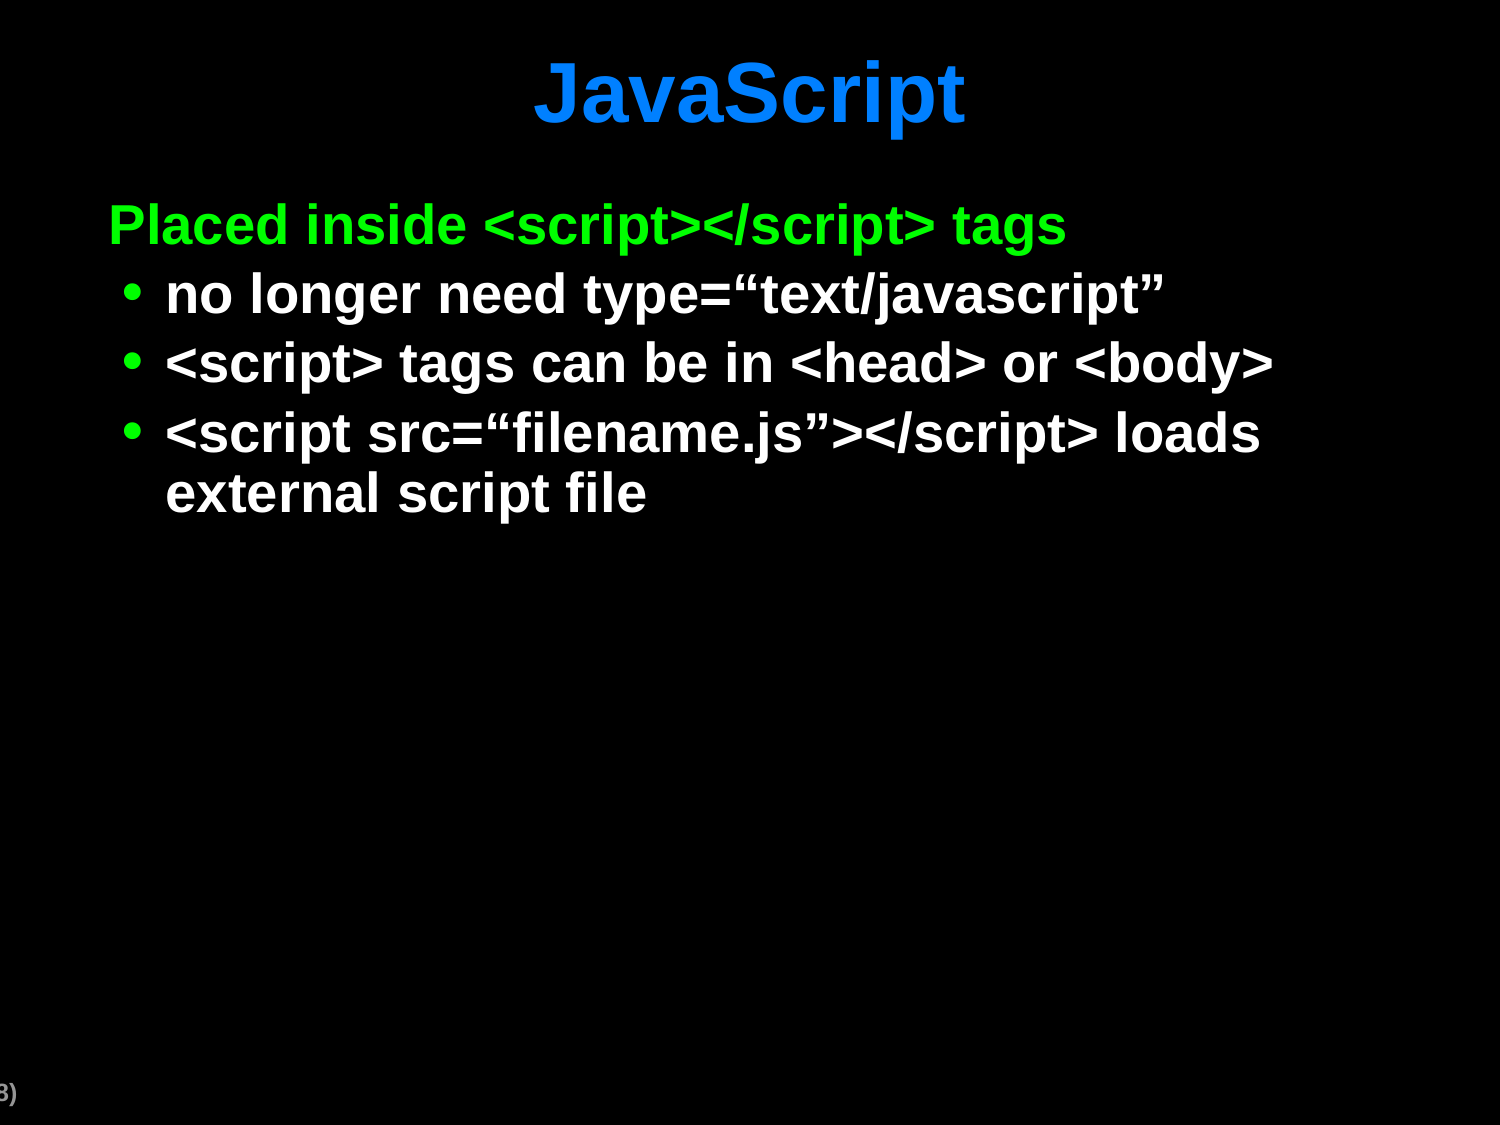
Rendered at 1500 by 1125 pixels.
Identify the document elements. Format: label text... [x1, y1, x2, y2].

list Placed inside <script></script> tags no longer need type=“text/javascript” <script> tags can be in <head> or <body> <script src=“filename.js”></script> loads external script file [60, 185, 1452, 1037]
title JavaScript [0, 24, 1500, 166]
